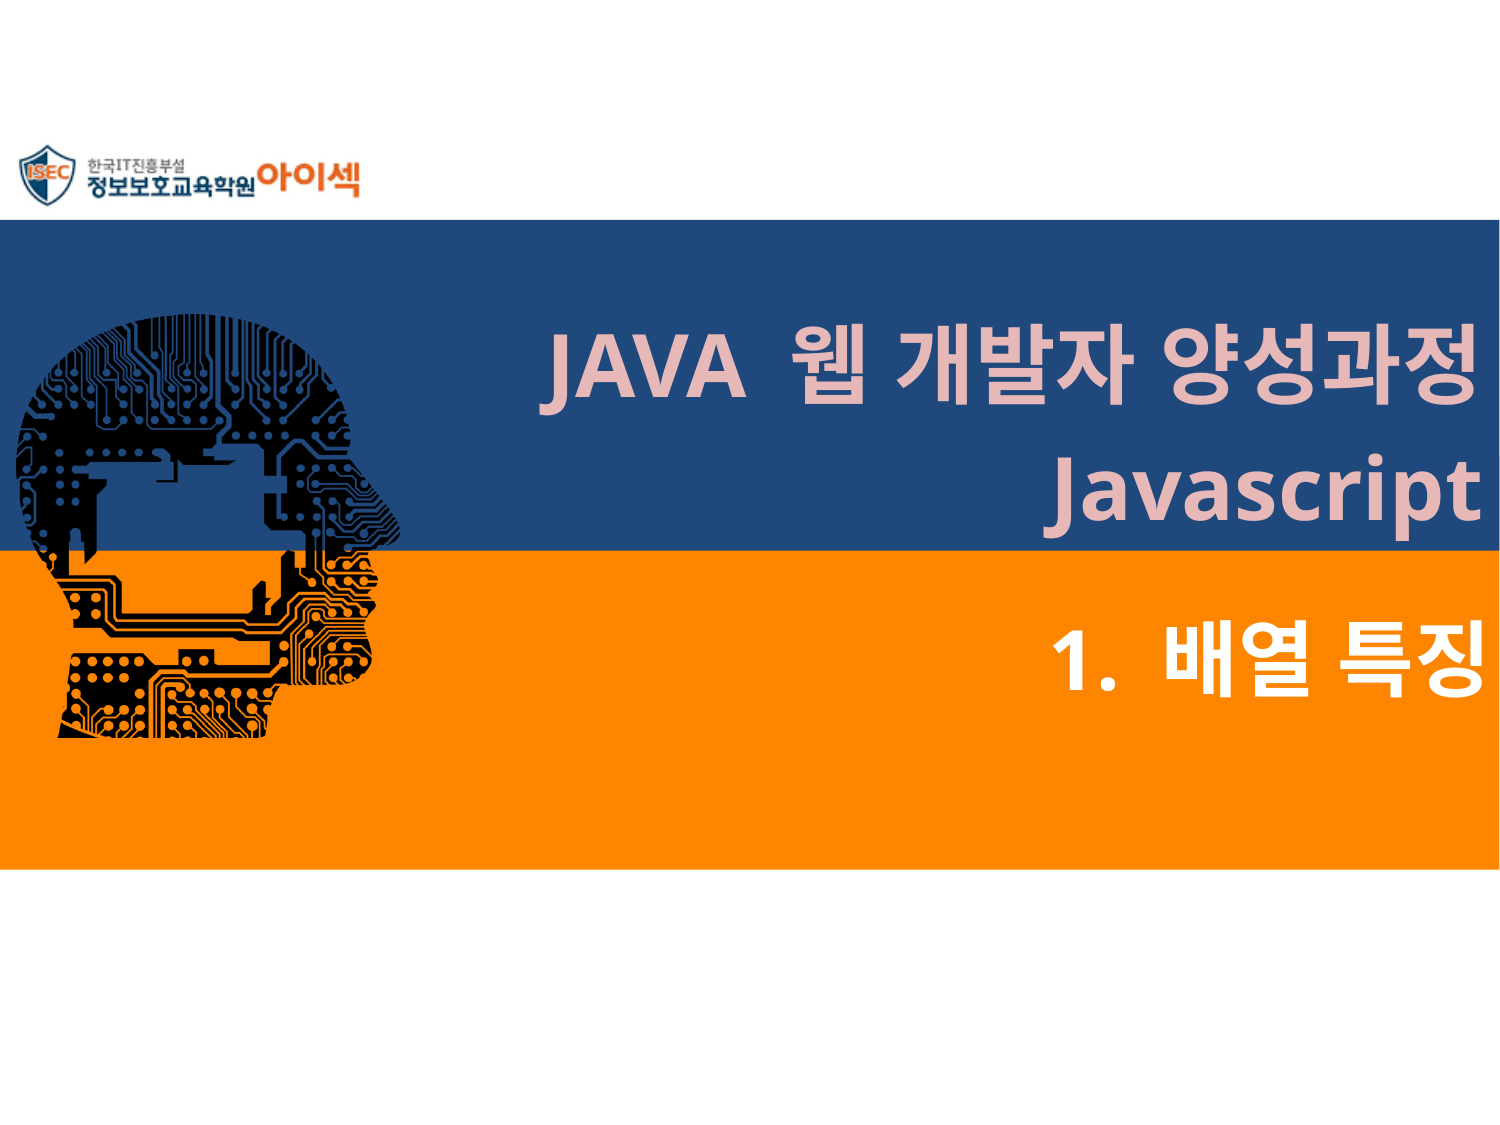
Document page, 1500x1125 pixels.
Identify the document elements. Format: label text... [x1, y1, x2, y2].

title 1. 배열 특징 [0, 574, 1500, 740]
picture [16, 314, 400, 574]
subtitle JAVA 웹 개발자 양성과정 Javascript [448, 302, 1499, 504]
picture [0, 28, 400, 219]
